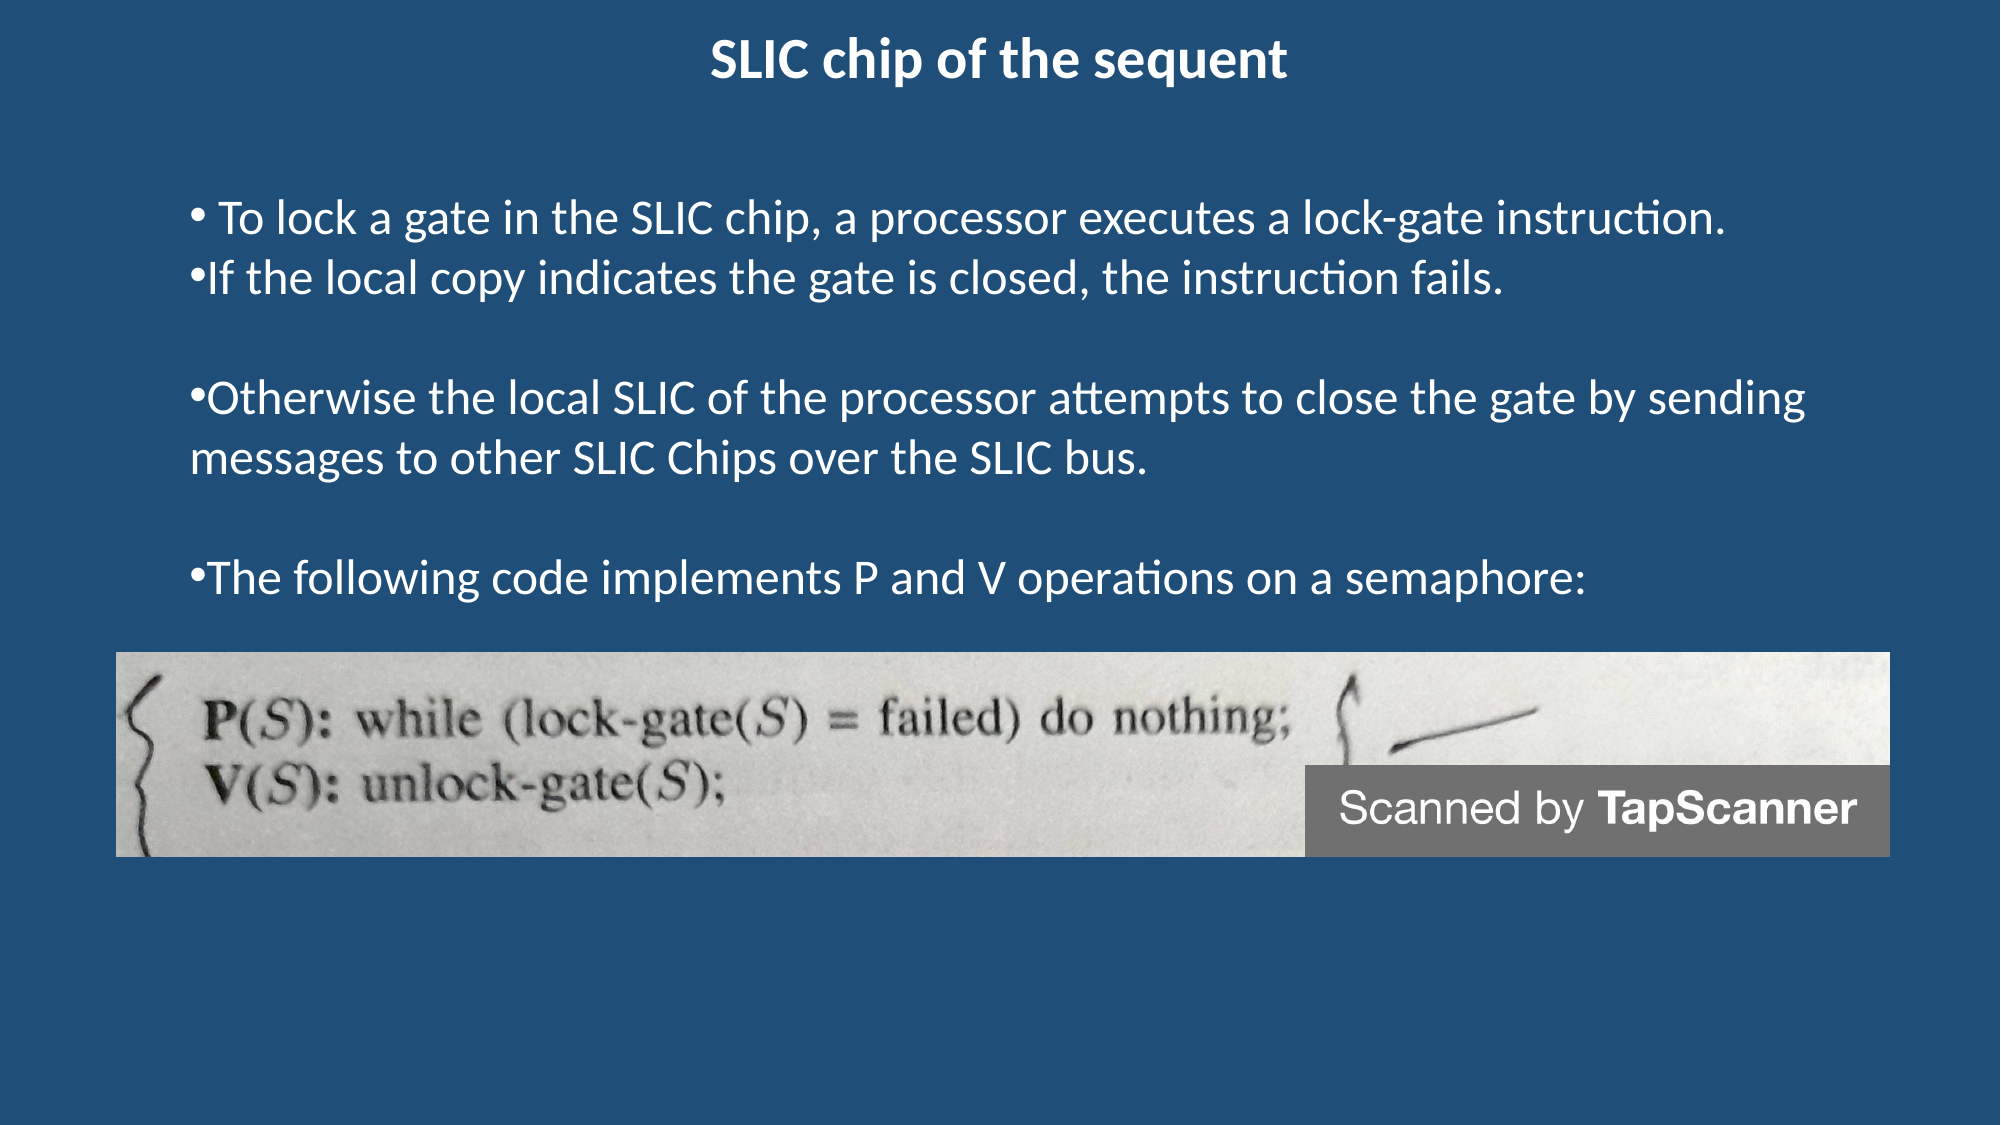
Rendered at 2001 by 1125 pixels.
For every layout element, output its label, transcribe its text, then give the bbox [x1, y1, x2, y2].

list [116, 652, 1890, 857]
title SLIC chip of the sequent [137, 26, 1863, 93]
text_box To lock a gate in the SLIC chip, a processor executes a lock-gate instruction. If the local copy indicates the gate is closed, the instruction fails. Otherwise the local SLIC of the processor attempts to close the gate by sending messages to other SLIC Chips over the SLIC bus. The following code implements P and V operations on a semaphore: [174, 177, 1847, 612]
